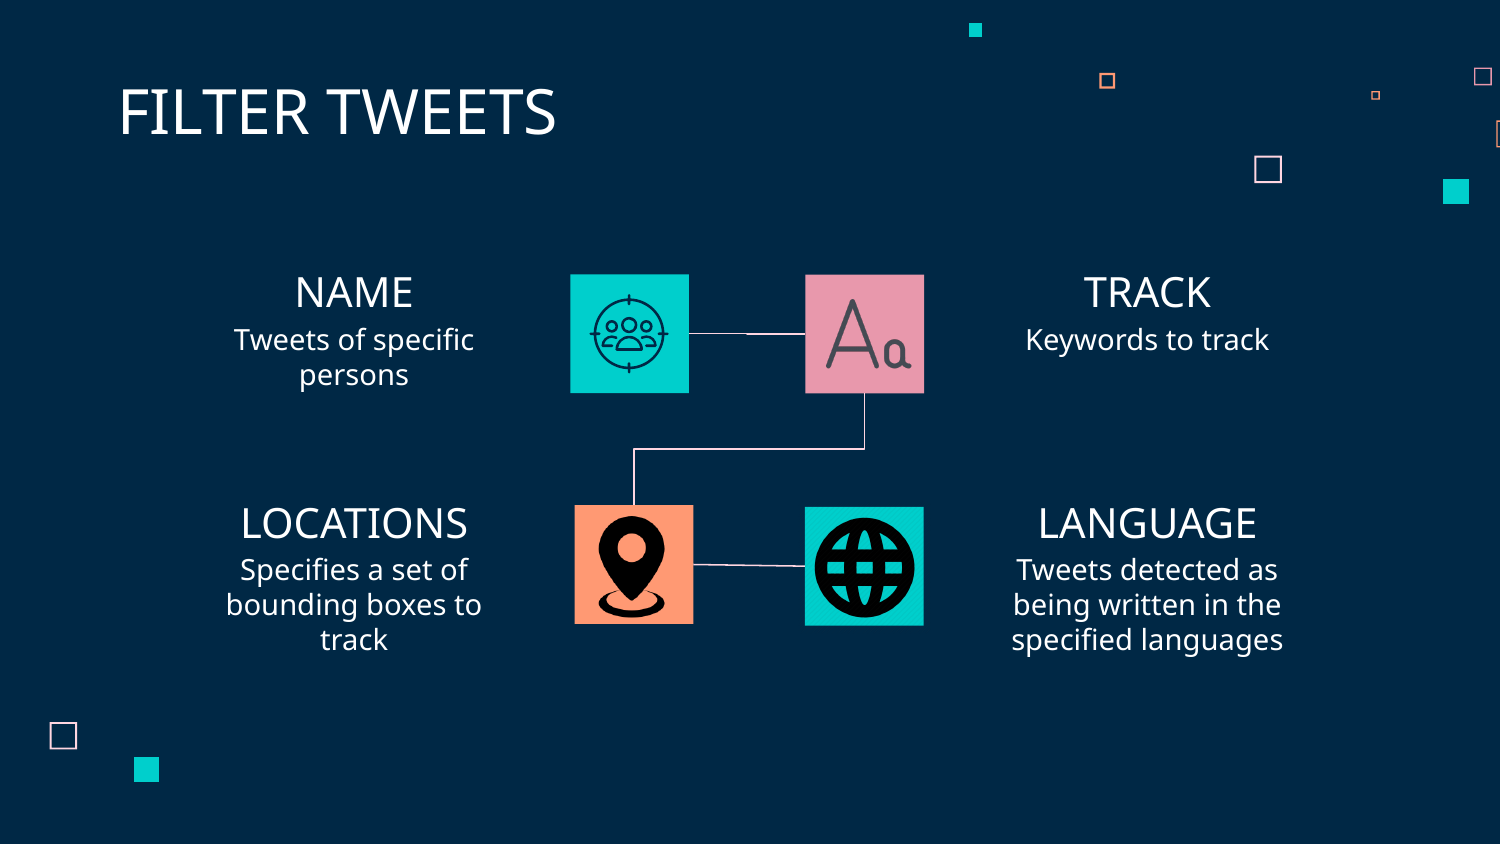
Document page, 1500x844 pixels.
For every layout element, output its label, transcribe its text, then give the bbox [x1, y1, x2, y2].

picture [569, 503, 694, 629]
picture [798, 501, 931, 634]
title LANGUAGE [993, 455, 1302, 562]
text_box [805, 274, 925, 394]
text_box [693, 333, 806, 562]
text_box [570, 274, 689, 394]
subtitle Keywords to track [993, 306, 1302, 412]
picture [816, 278, 920, 381]
title NAME [199, 225, 509, 306]
title TRACK [993, 225, 1302, 306]
title LOCATIONS [199, 455, 509, 536]
subtitle Tweets of specific persons [199, 306, 509, 412]
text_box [589, 293, 670, 374]
subtitle Specifies a set of bounding boxes to track [183, 536, 526, 643]
title FILTER TWEETS [101, 67, 1068, 163]
subtitle Tweets detected as being written in the specified languages [993, 562, 1302, 643]
